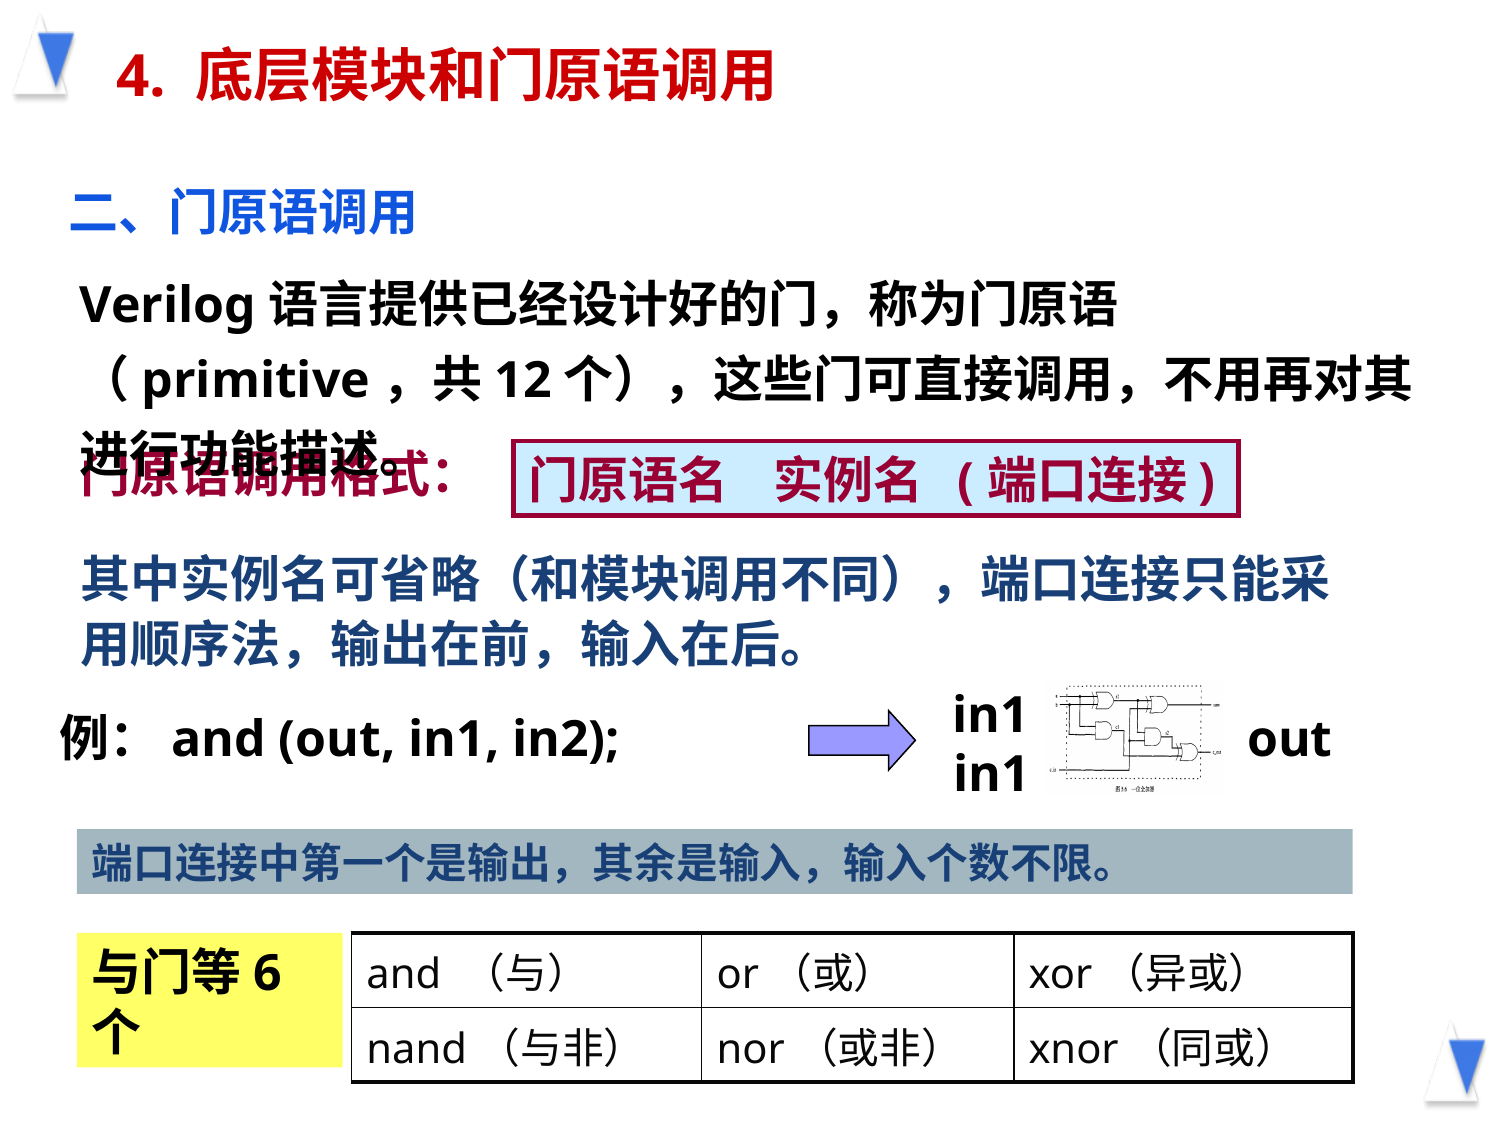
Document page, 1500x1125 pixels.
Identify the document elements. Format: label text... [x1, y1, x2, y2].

picture [0, 0, 89, 119]
table_header and （与） [352, 935, 701, 1007]
table_cell nand（与非） [352, 1008, 701, 1080]
text_box 例：and (out, in1, in2); [44, 699, 648, 774]
text_box 4. 底层模块和门原语调用 [101, 2, 1380, 116]
picture [1411, 1006, 1500, 1125]
text_box 其中实例名可省略（和模块调用不同），端口连接只能采用顺序法，输出在前，输入在后。 [65, 533, 1365, 681]
text_box [808, 710, 916, 770]
table_cell xnor（同或） [1015, 1008, 1351, 1080]
text_box 门原语调用格式： [65, 490, 528, 510]
table_header xor（异或） [1015, 935, 1351, 1007]
text_box 与门等6个 [76, 932, 343, 1068]
text_box Verilog语言提供已经设计好的门，称为门原语（primitive，共12个），这些门可直接调用，不用再对其进行功能描述。 [64, 250, 1447, 490]
text_box 二、门原语调用 [53, 172, 433, 248]
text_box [938, 675, 1346, 810]
text_box 门原语名 实例名 (端口连接) [513, 490, 1239, 516]
table_cell nor（或非） [702, 1008, 1013, 1080]
text_box 端口连接中第一个是输出，其余是输入，输入个数不限。 [76, 829, 1353, 894]
table_header or（或） [702, 935, 1013, 1007]
